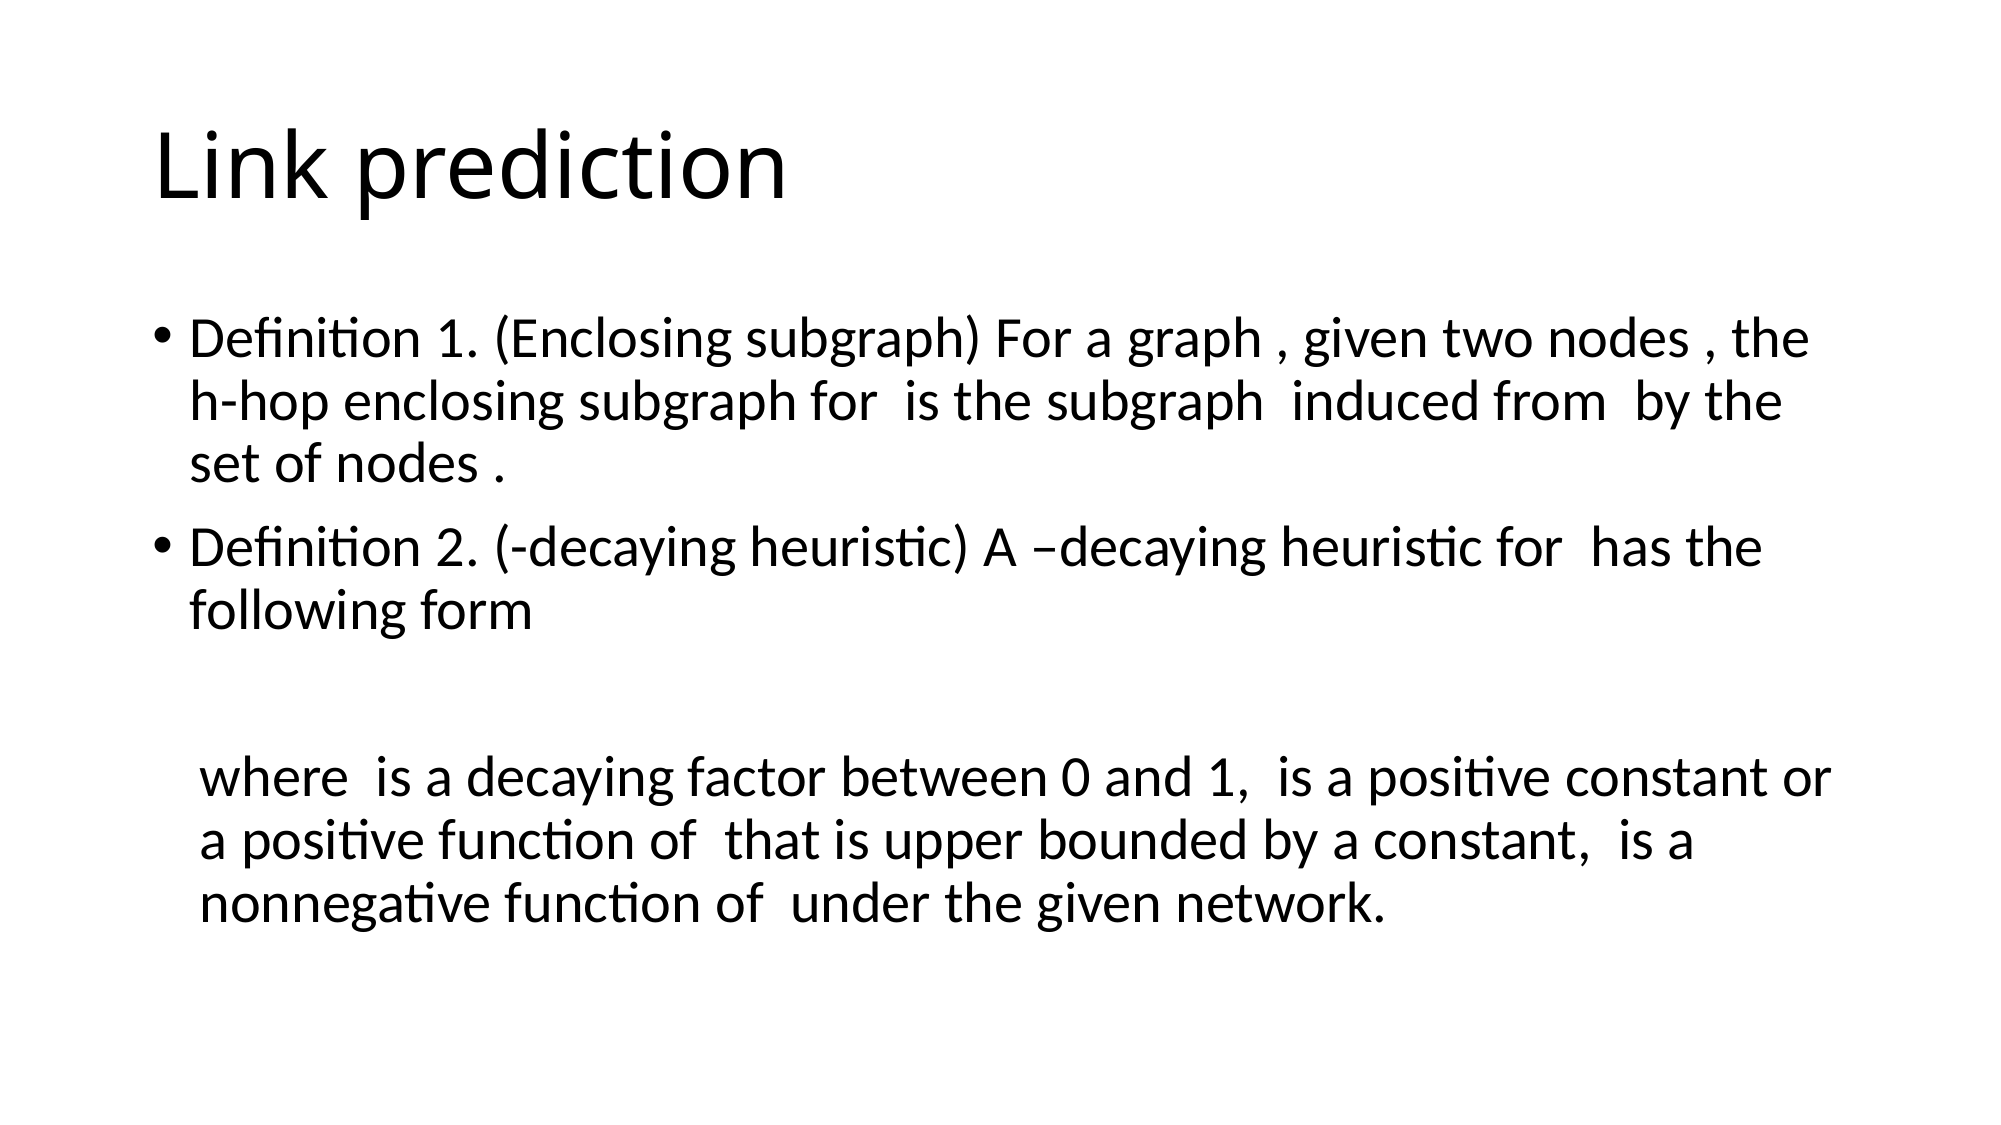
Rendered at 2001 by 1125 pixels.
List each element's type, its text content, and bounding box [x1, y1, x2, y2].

title Link prediction [137, 59, 1863, 278]
